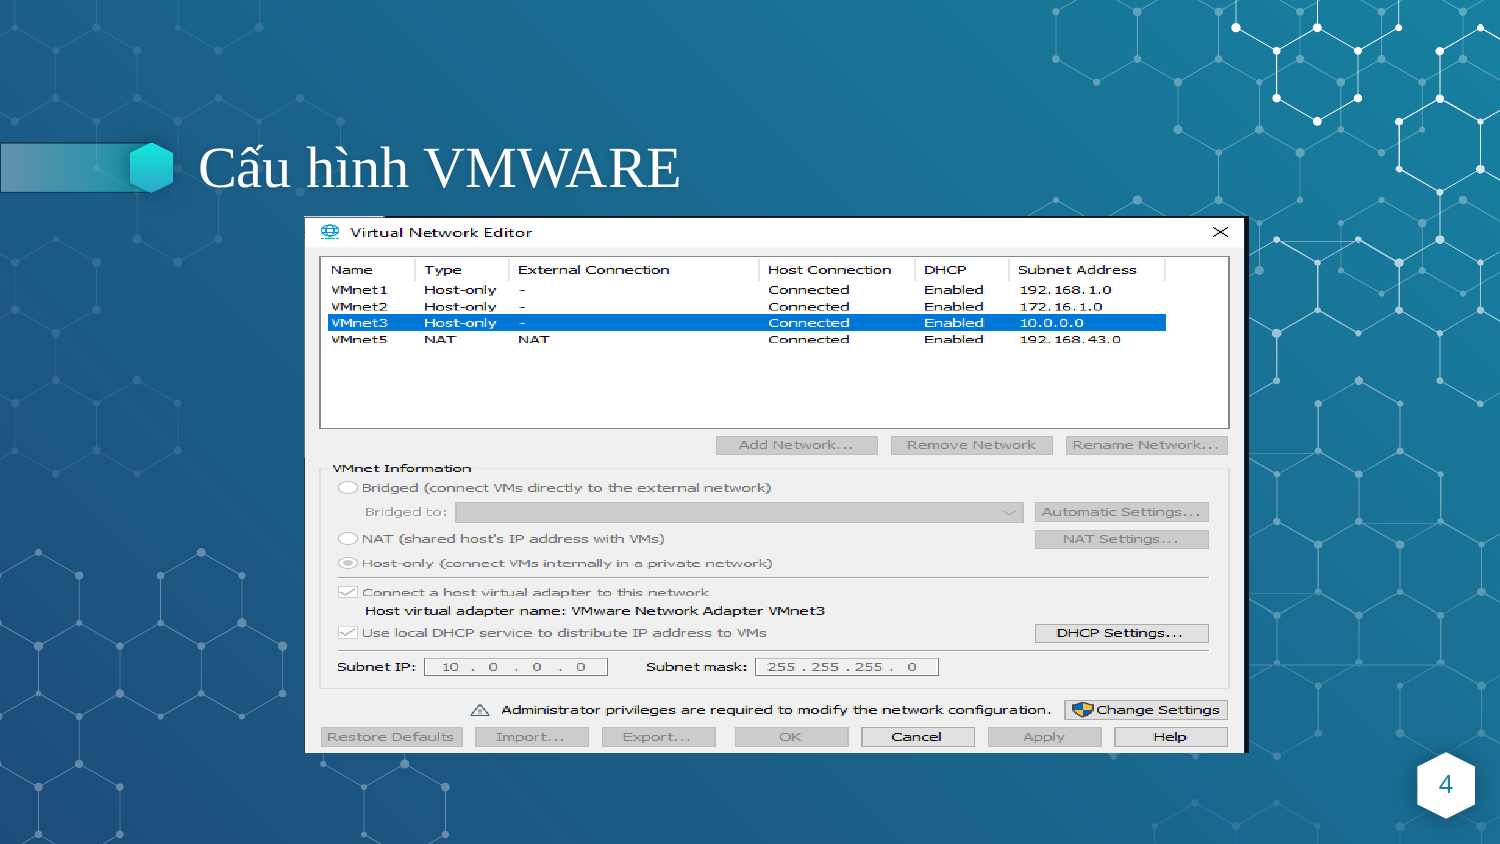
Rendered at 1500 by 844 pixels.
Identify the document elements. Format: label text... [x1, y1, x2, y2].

title Cấu hình VMWARE [198, 140, 1302, 198]
picture [303, 216, 1249, 753]
slide_number ‹#› [1417, 752, 1475, 819]
